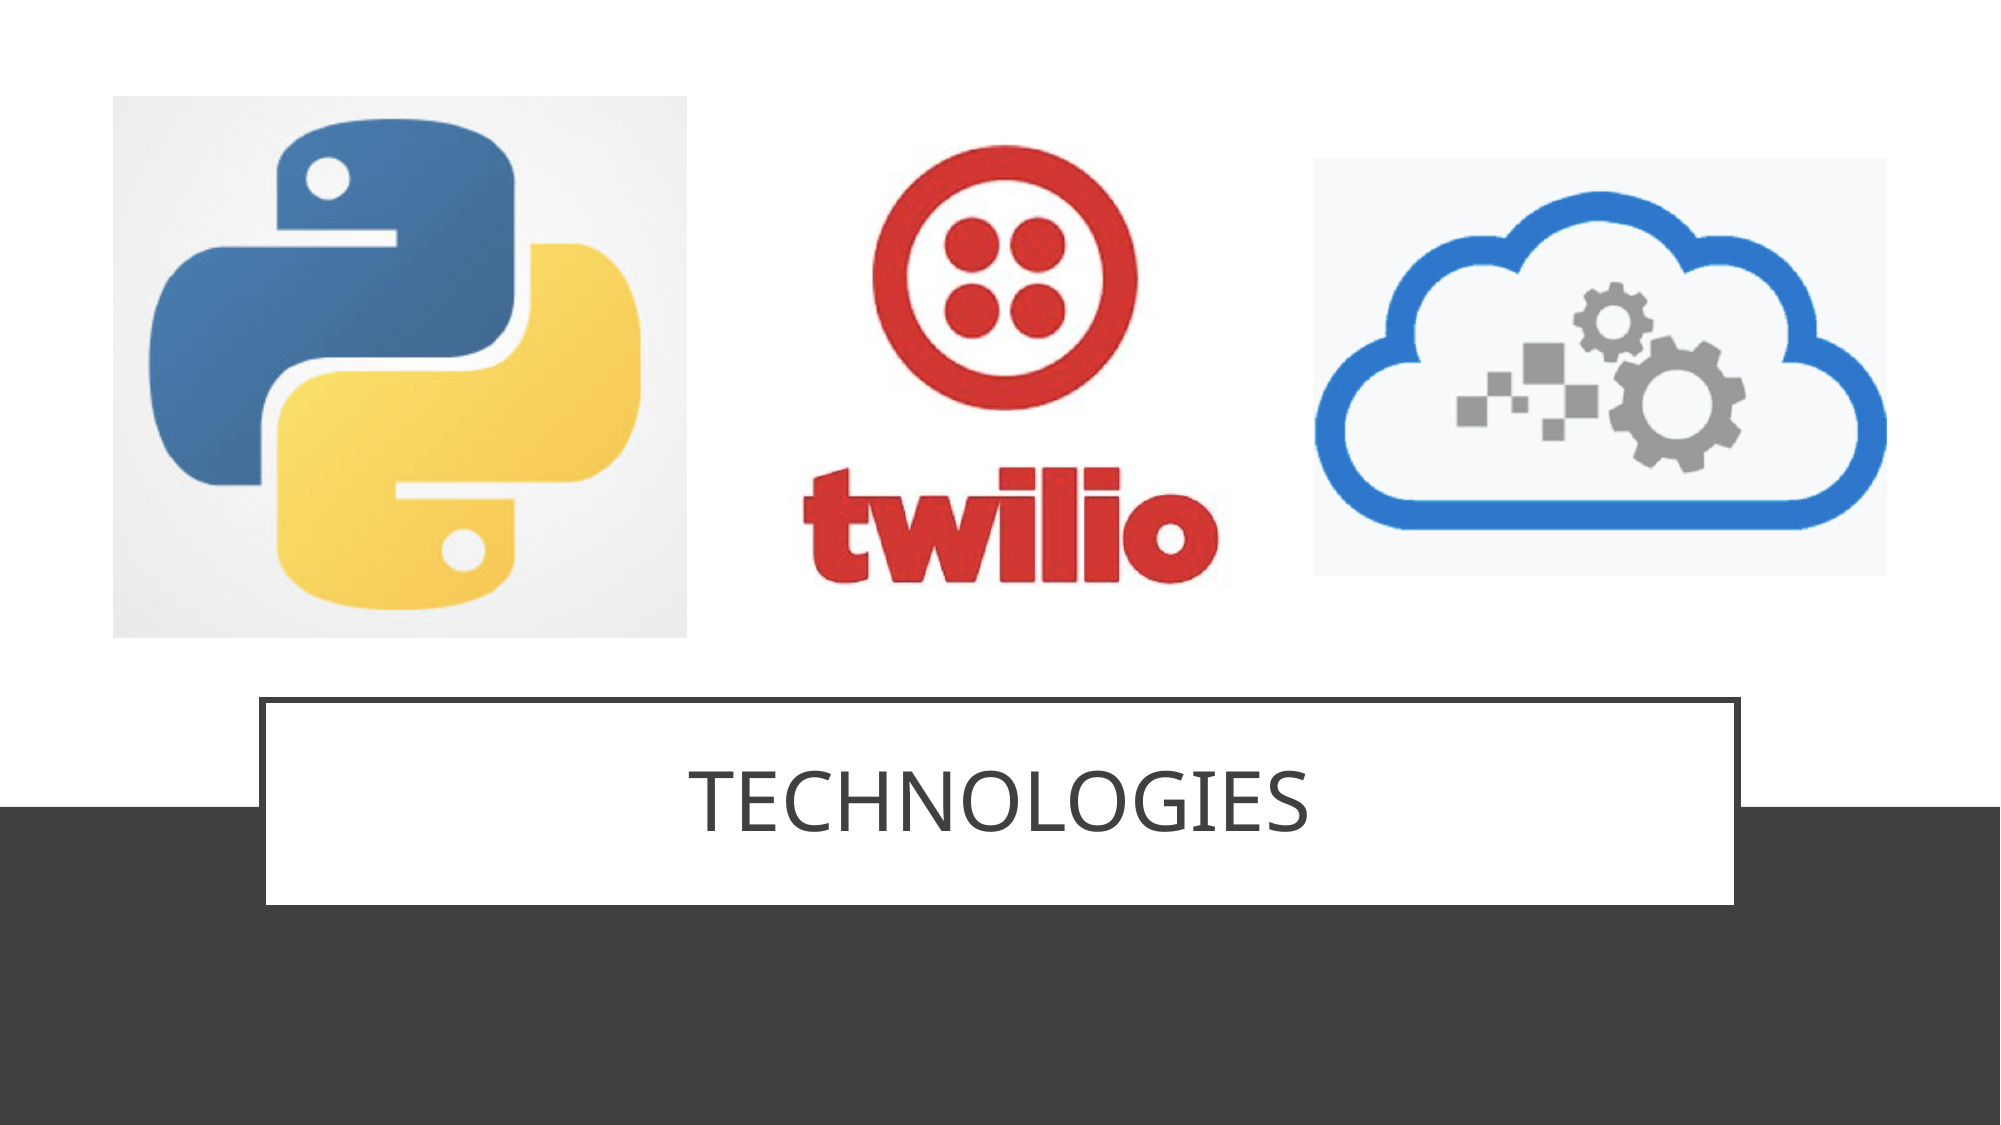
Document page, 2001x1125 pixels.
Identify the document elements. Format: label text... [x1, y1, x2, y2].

text_box [0, 806, 2000, 1125]
picture [113, 96, 687, 638]
title TECHNOLOGIES [262, 700, 1738, 908]
picture [1312, 158, 1887, 576]
picture [713, 119, 1287, 616]
